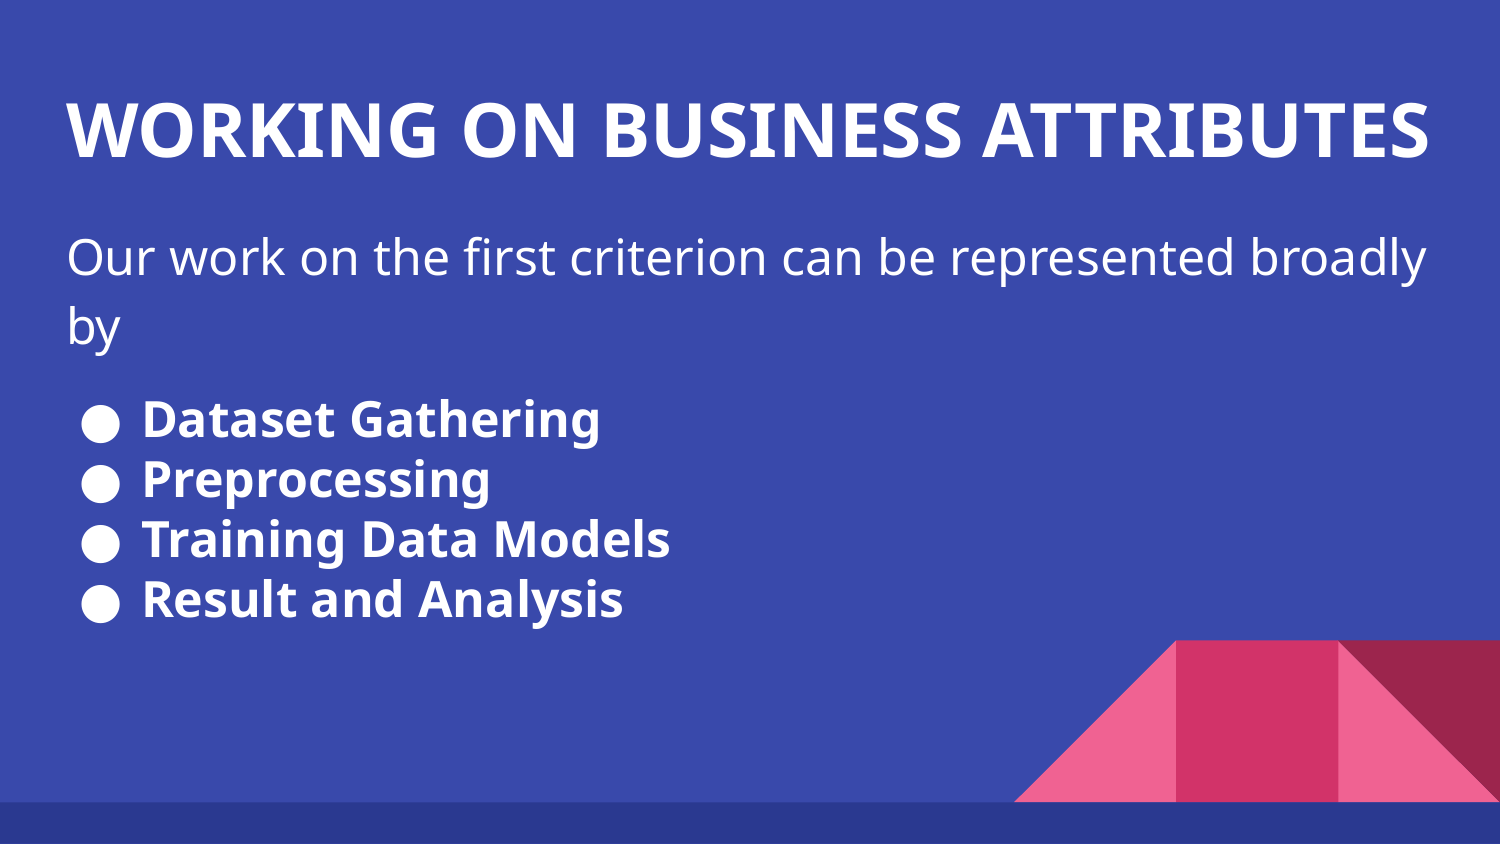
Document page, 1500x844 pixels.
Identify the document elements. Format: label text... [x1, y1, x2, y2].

title WORKING ON BUSINESS ATTRIBUTES [51, 67, 1449, 167]
list Our work on the first criterion can be represented broadly by Dataset Gathering Preprocessing Training Data Models Result and Analysis [51, 201, 1449, 750]
